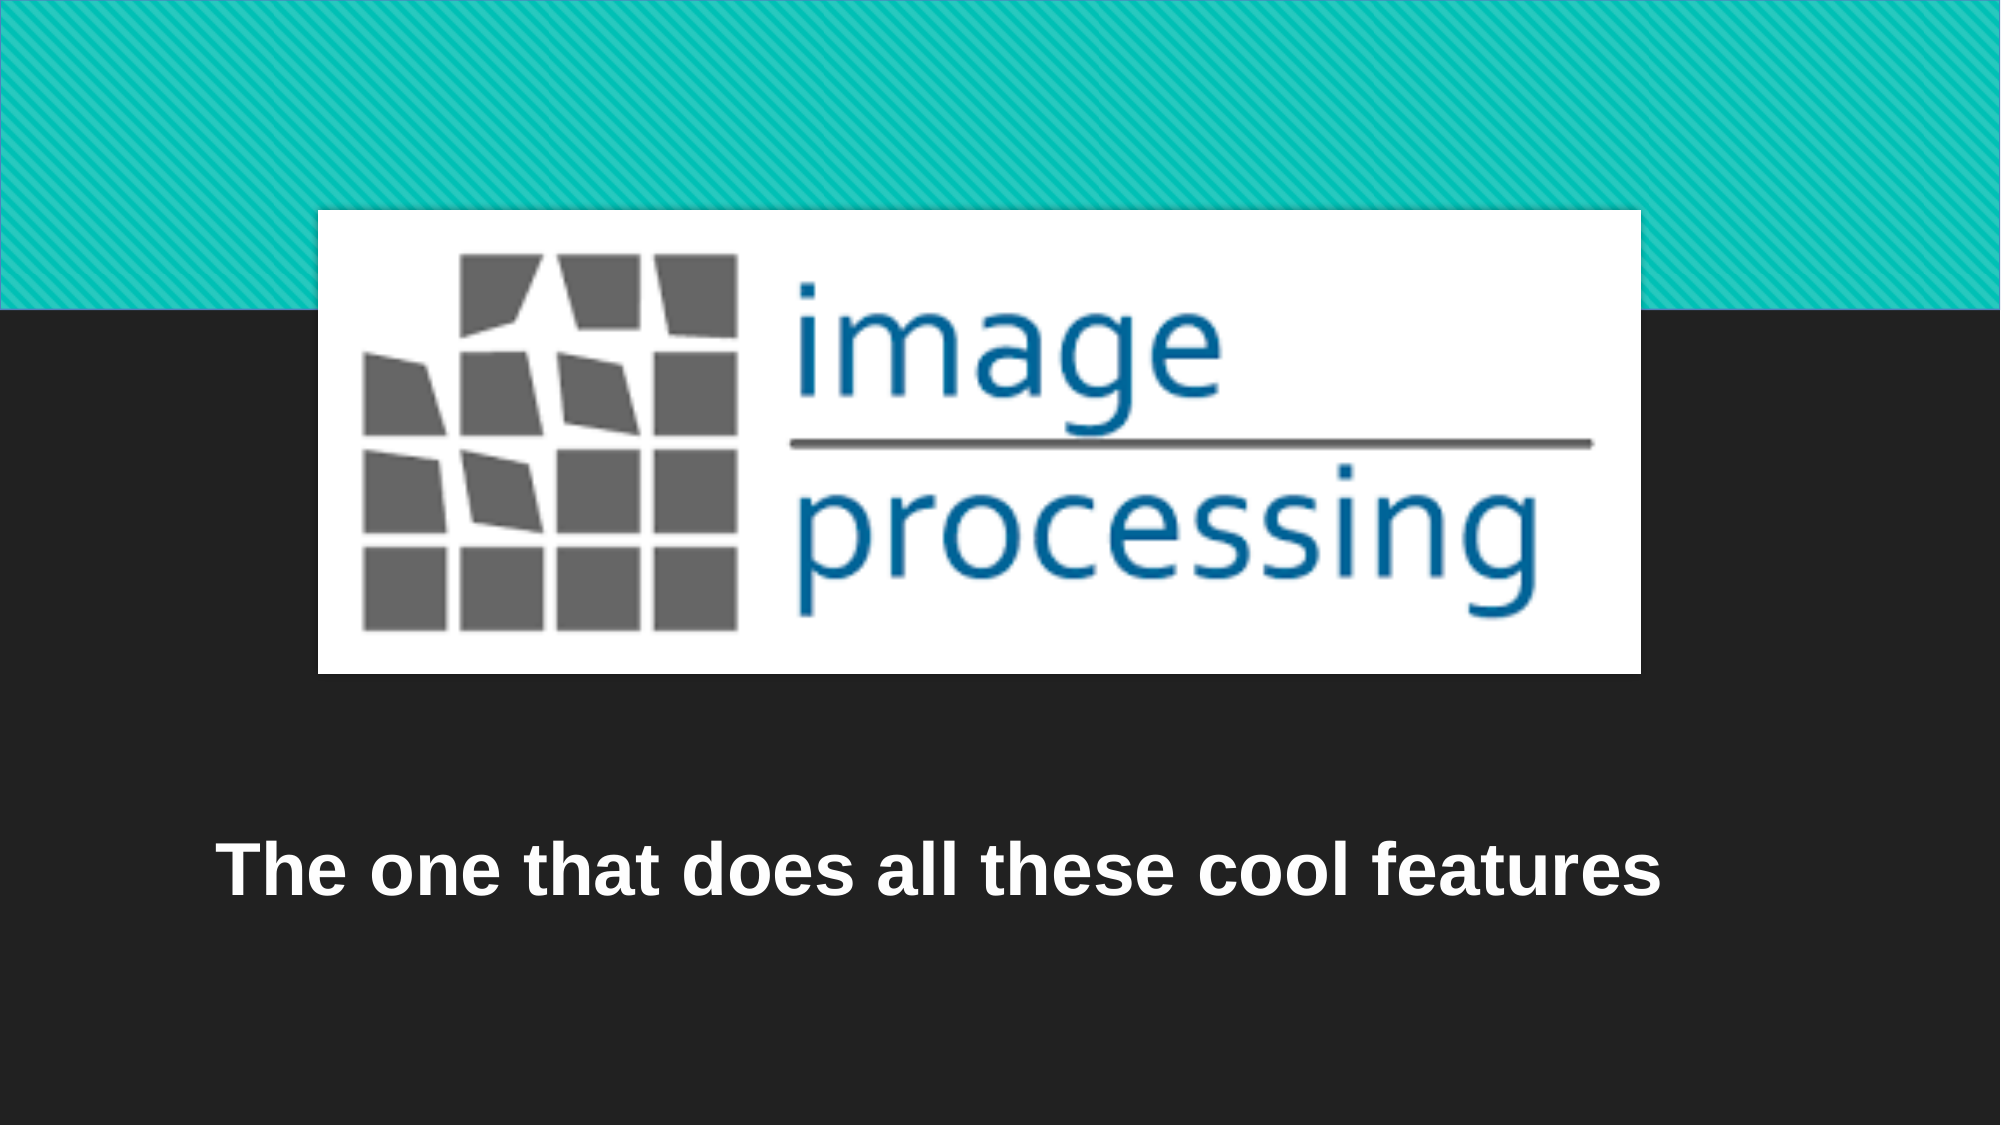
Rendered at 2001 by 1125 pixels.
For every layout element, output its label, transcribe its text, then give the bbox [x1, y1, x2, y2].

picture [1, 1, 1999, 674]
text_box The one that does all these cool features [200, 732, 1843, 920]
